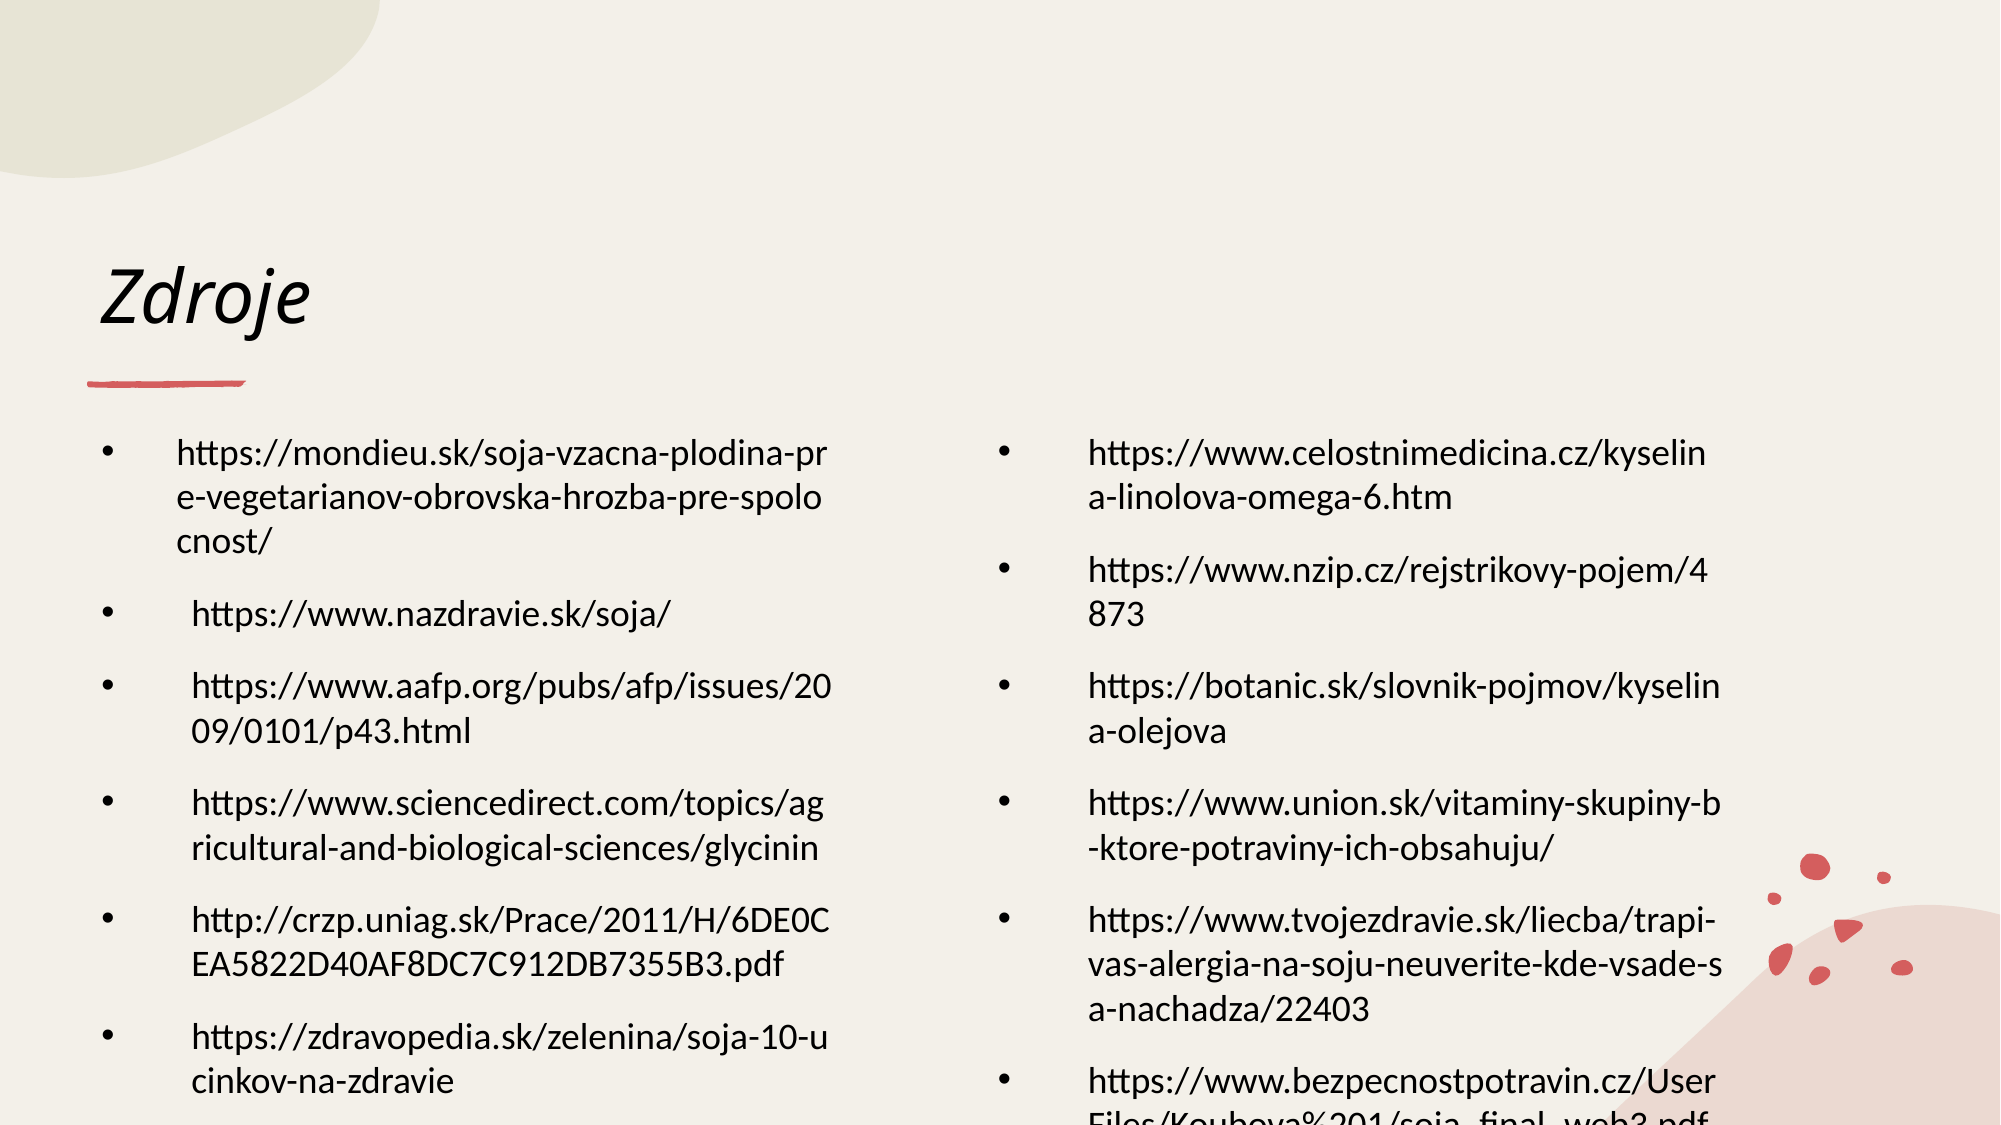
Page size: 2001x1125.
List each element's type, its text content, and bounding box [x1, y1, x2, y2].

list https://mondieu.sk/soja-vzacna-plodina-pre-vegetarianov-obrovska-hrozba-pre-spolocnost/ https://www.nazdravie.sk/soja/ https://www.aafp.org/pubs/afp/issues/2009/0101/p43.html https://www.sciencedirect.com/topics/agricultural-and-biological-sciences/glycinin http://crzp.uniag.sk/Prace/2011/H/6DE0CEA5822D40AF8DC7C912DB7355B3.pdf https://zdravopedia.sk/zelenina/soja-10-ucinkov-na-zdravie https://www.euralis.sk/185.uf.ashx https://botanic.sk/slovnik-pojmov/kyselina-linolova [86, 413, 849, 1014]
title Zdroje [86, 129, 1740, 347]
list https://www.celostnimedicina.cz/kyselina-linolova-omega-6.htm https://www.nzip.cz/rejstrikovy-pojem/4873 https://botanic.sk/slovnik-pojmov/kyselina-olejova https://www.union.sk/vitaminy-skupiny-b-ktore-potraviny-ich-obsahuju/ https://www.tvojezdravie.sk/liecba/trapi-vas-alergia-na-soju-neuverite-kde-vsade-sa-nachadza/22403 https://www.bezpecnostpotravin.cz/UserFiles/Koubova%201/soja_final_web3.pdf https://www.medicc.eu/sk/odborne-clanky/item/345-zdravotne-prinosy-soje-a-alergia-na-soju https://www.zivotosprava.sk/alergia-na-soju-jej-priznaky-a-prejavy-ako-sa-prejavuje-co-jest-a-aka-by-mala-byt-liecba/ [982, 413, 1740, 1014]
